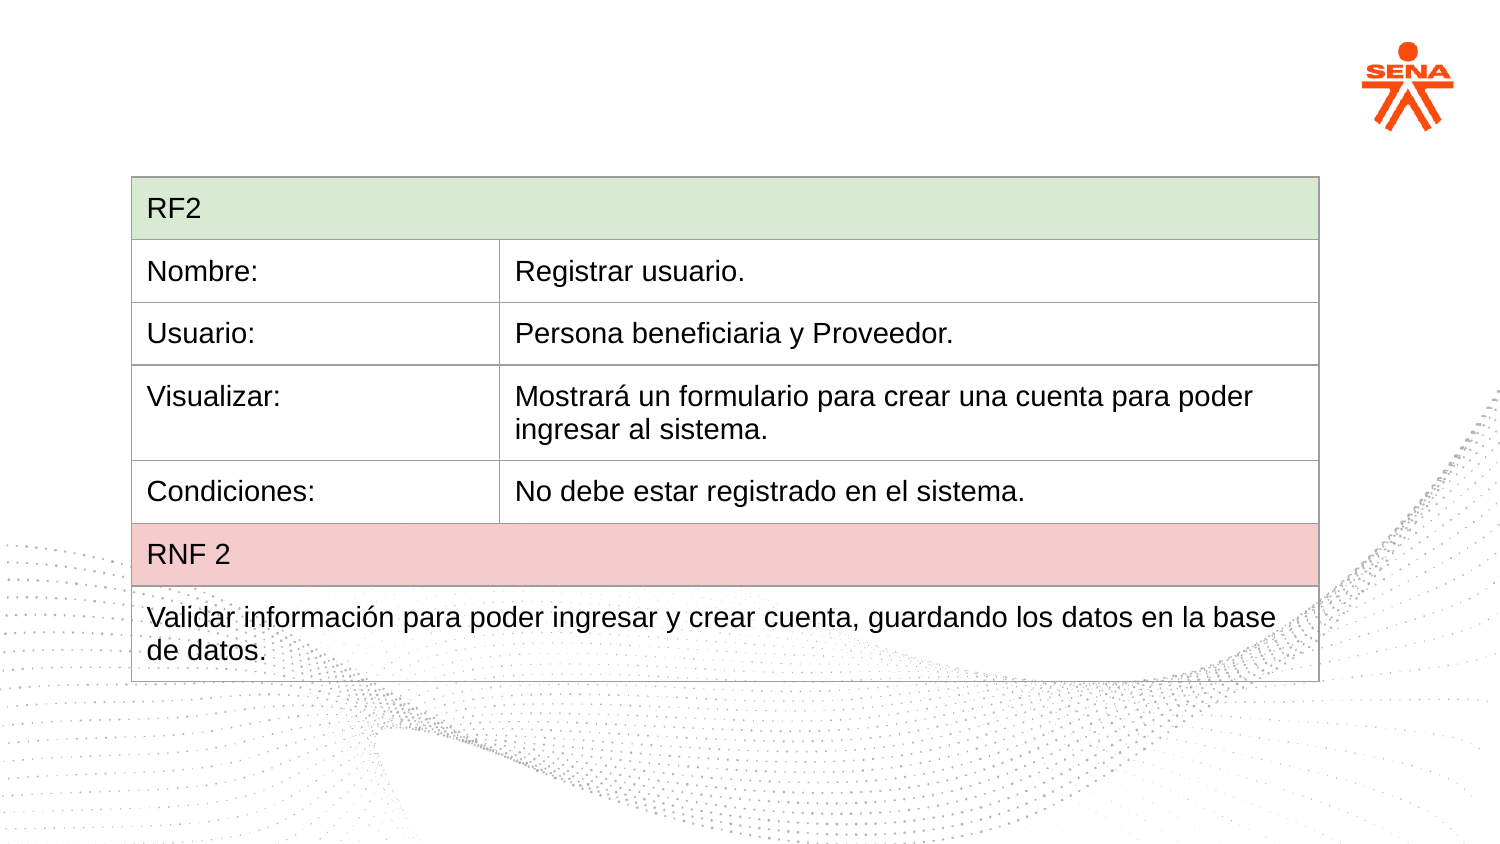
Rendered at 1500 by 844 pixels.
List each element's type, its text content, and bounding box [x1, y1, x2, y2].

table_cell Validar información para poder ingresar y crear cuenta, guardando los datos en la base de datos. [132, 587, 1318, 681]
table_cell Registrar usuario. [500, 240, 1318, 302]
table_cell No debe estar registrado en el sistema. [500, 461, 1318, 523]
table_cell Nombre: [132, 240, 499, 302]
table_cell RNF 2 [132, 524, 1318, 585]
table_cell Persona beneficiaria y Proveedor. [500, 303, 1318, 364]
table_cell Visualizar: [132, 366, 499, 460]
picture [0, 0, 1500, 844]
table_cell Condiciones: [132, 461, 499, 523]
table_cell Usuario: [132, 303, 499, 364]
table_cell Mostrará un formulario para crear una cuenta para poder ingresar al sistema. [500, 366, 1318, 460]
table_header RF2 [132, 178, 1318, 239]
